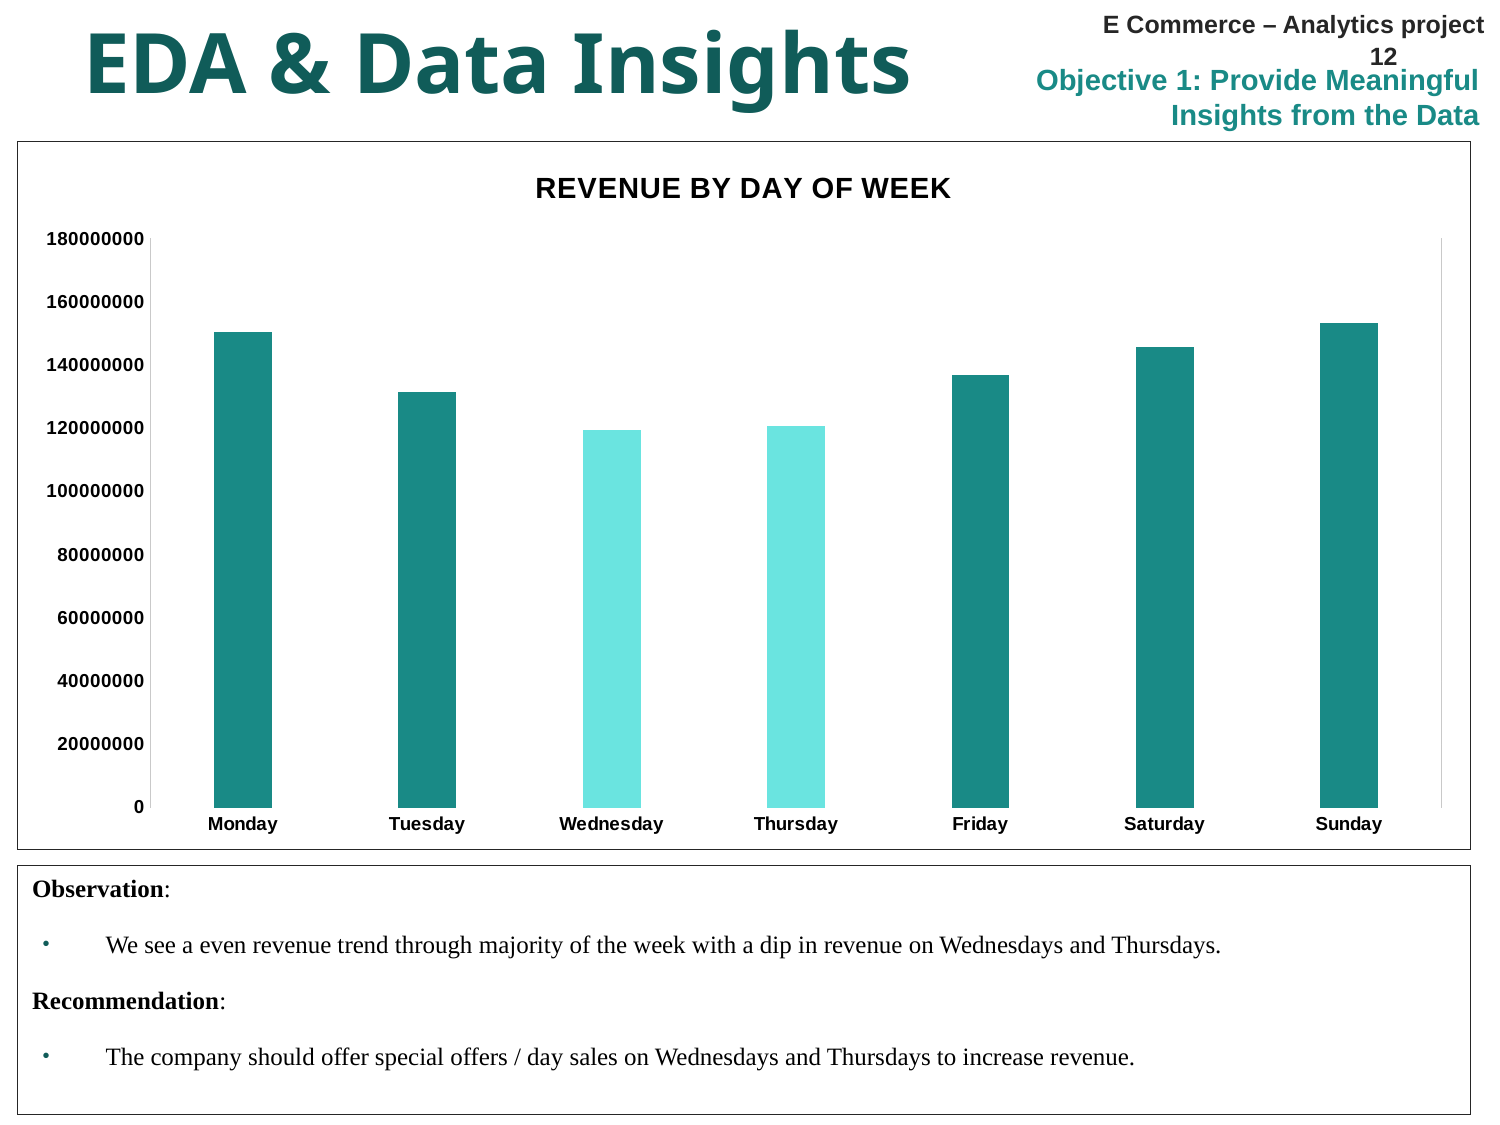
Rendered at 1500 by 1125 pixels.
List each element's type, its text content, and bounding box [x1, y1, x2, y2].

text_box Objective 1: Provide Meaningful Insights from the Data [945, 88, 1495, 139]
list Observation: We see a even revenue trend through majority of the week with a dip in revenue on Wednesdays and Thursdays. Recommendation: The company should offer special offers / day sales on Wednesdays and Thursdays to increase revenue. [17, 865, 1471, 1115]
chart [17, 140, 1471, 850]
slide_number 12 [1342, 28, 1425, 78]
footer E Commerce – Analytics project [929, 10, 1500, 46]
text_box EDA & Data Insights [53, 0, 929, 126]
